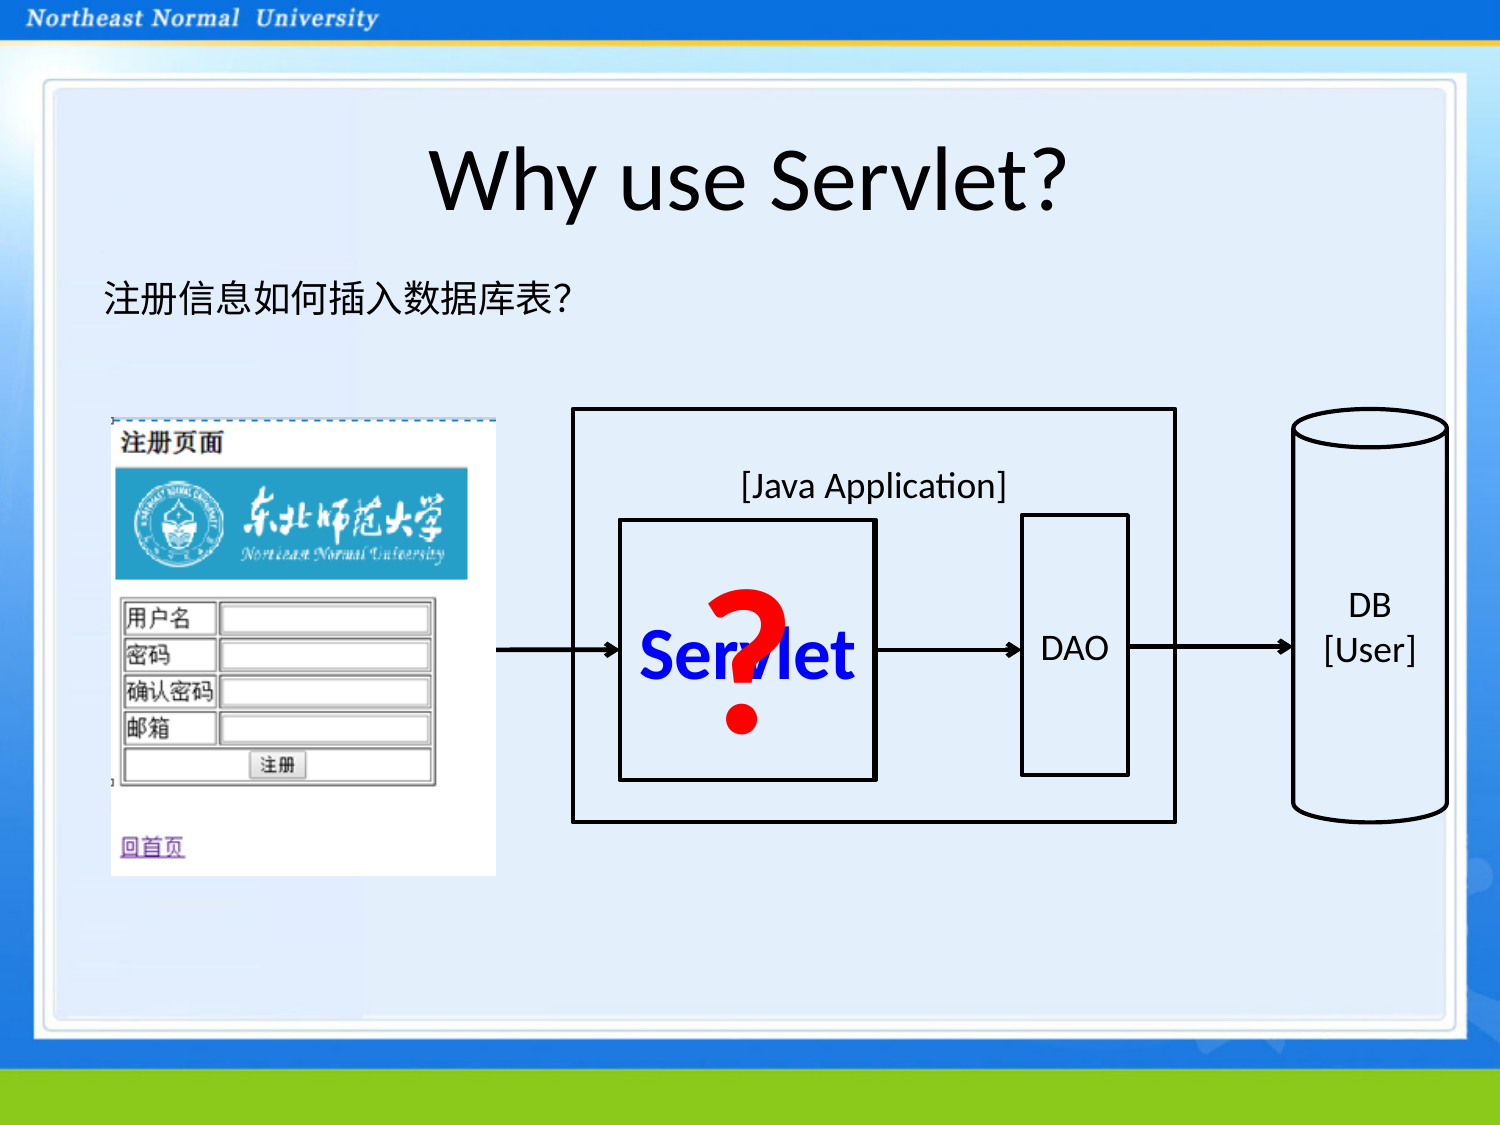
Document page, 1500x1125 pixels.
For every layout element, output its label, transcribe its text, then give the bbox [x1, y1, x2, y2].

text_box DAO [1020, 513, 1130, 777]
title Why use Servlet? [75, 79, 1425, 268]
text_box ? [618, 518, 876, 782]
picture [0, 0, 1500, 1125]
text_box [Java Application] [571, 407, 1177, 648]
text_box DB [User] [1291, 406, 1449, 825]
text_box [Java Application] [571, 655, 1177, 824]
text_box 注册信息如何插入数据库表？ [88, 267, 730, 327]
